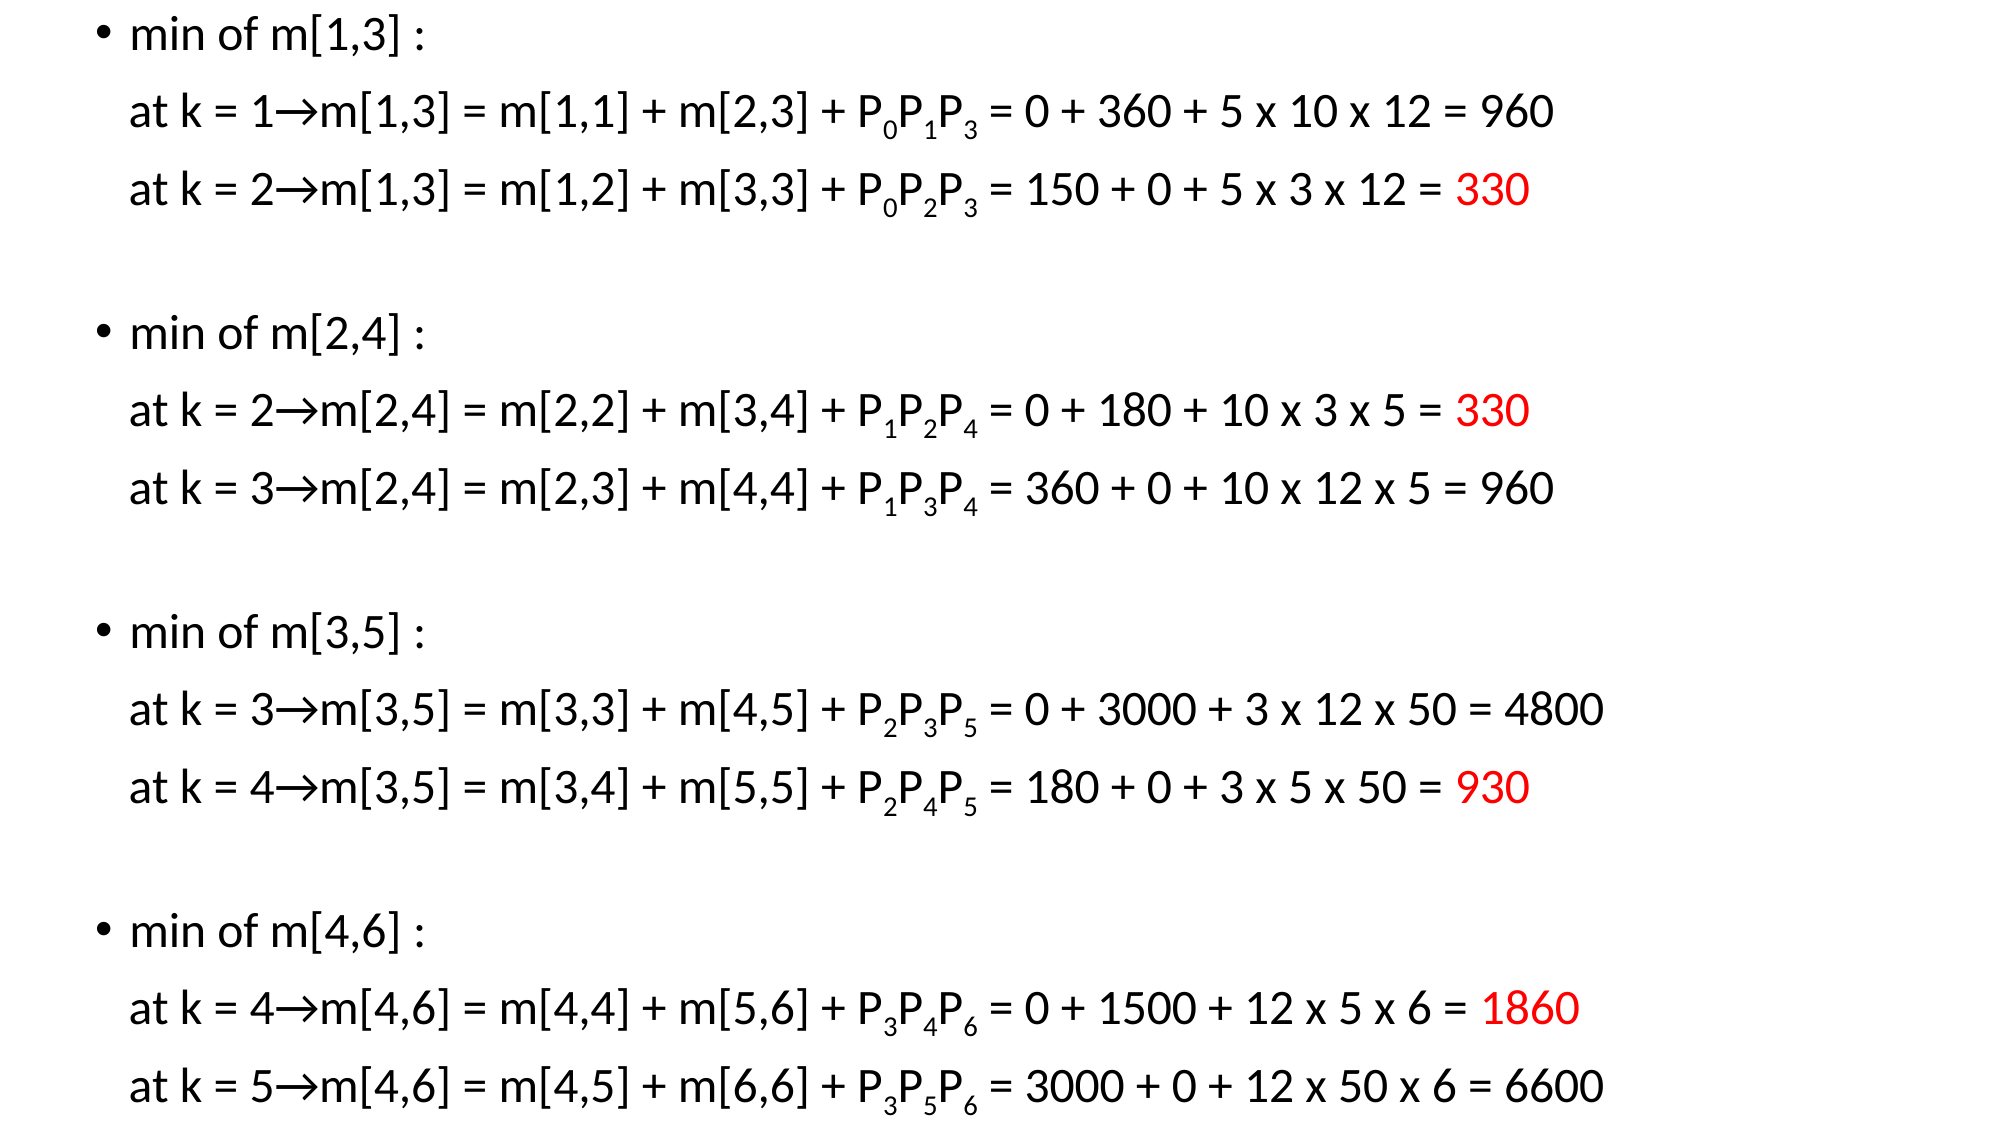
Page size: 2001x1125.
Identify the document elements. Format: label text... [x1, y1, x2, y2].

list min of m[1,3] : at k = 1→m[1,3] = m[1,1] + m[2,3] + P0P1P3 = 0 + 360 + 5 x 10 x 12 = 960 at k = 2→m[1,3] = m[1,2] + m[3,3] + P0P2P3 = 150 + 0 + 5 x 3 x 12 = 330 min of m[2,4] : at k = 2→m[2,4] = m[2,2] + m[3,4] + P1P2P4 = 0 + 180 + 10 x 3 x 5 = 330 at k = 3→m[2,4] = m[2,3] + m[4,4] + P1P3P4 = 360 + 0 + 10 x 12 x 5 = 960 min of m[3,5] : at k = 3→m[3,5] = m[3,3] + m[4,5] + P2P3P5 = 0 + 3000 + 3 x 12 x 50 = 4800 at k = 4→m[3,5] = m[3,4] + m[5,5] + P2P4P5 = 180 + 0 + 3 x 5 x 50 = 930 min of m[4,6] : at k = 4→m[4,6] = m[4,4] + m[5,6] + P3P4P6 = 0 + 1500 + 12 x 5 x 6 = 1860 at k = 5→m[4,6] = m[4,5] + m[6,6] + P3P5P6 = 3000 + 0 + 12 x 50 x 6 = 6600 [79, 0, 1894, 1125]
